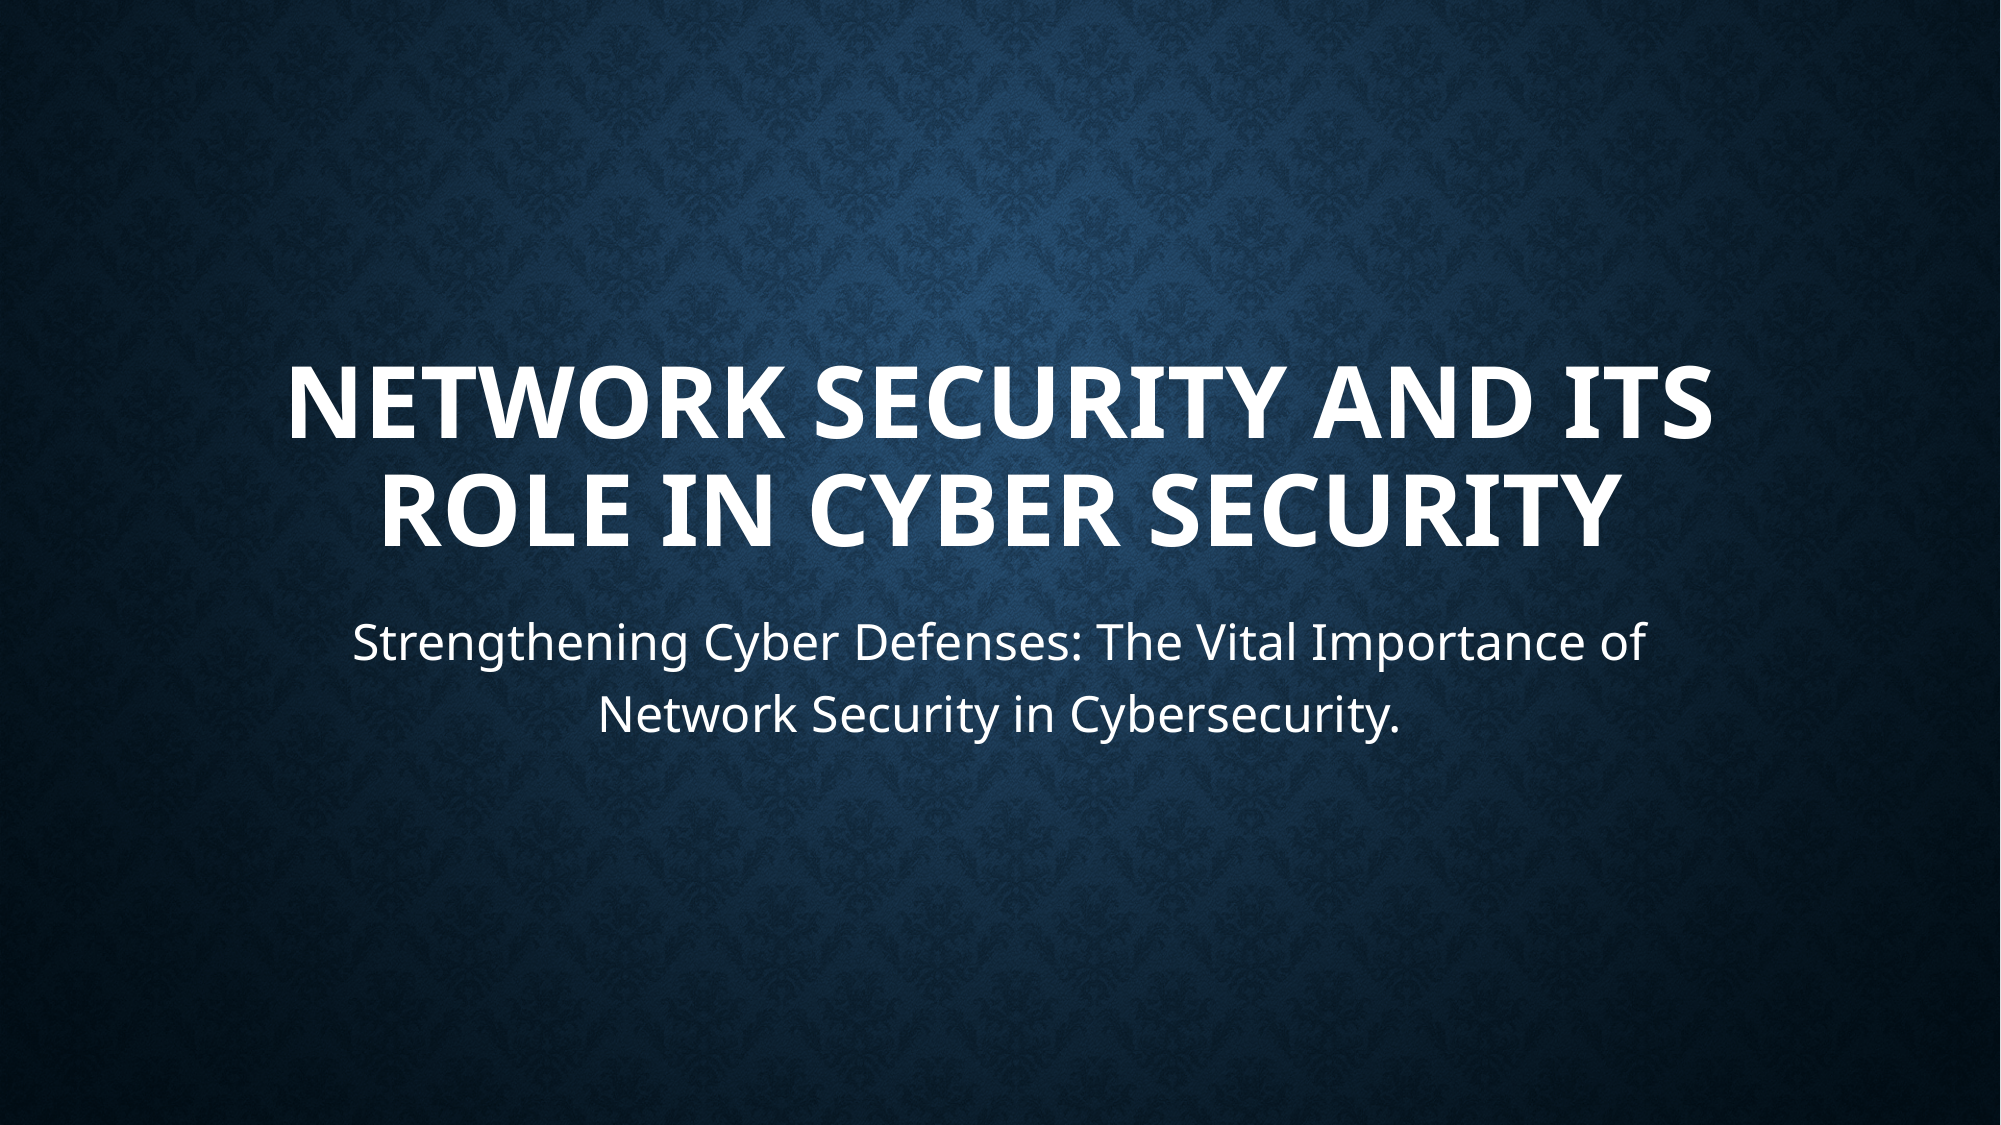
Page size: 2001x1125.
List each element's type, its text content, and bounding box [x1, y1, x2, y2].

title Network Security and its Role In Cyber Security [261, 184, 1739, 576]
subtitle Strengthening Cyber Defenses: The Vital Importance of Network Security in Cybersecurity. [261, 590, 1739, 863]
